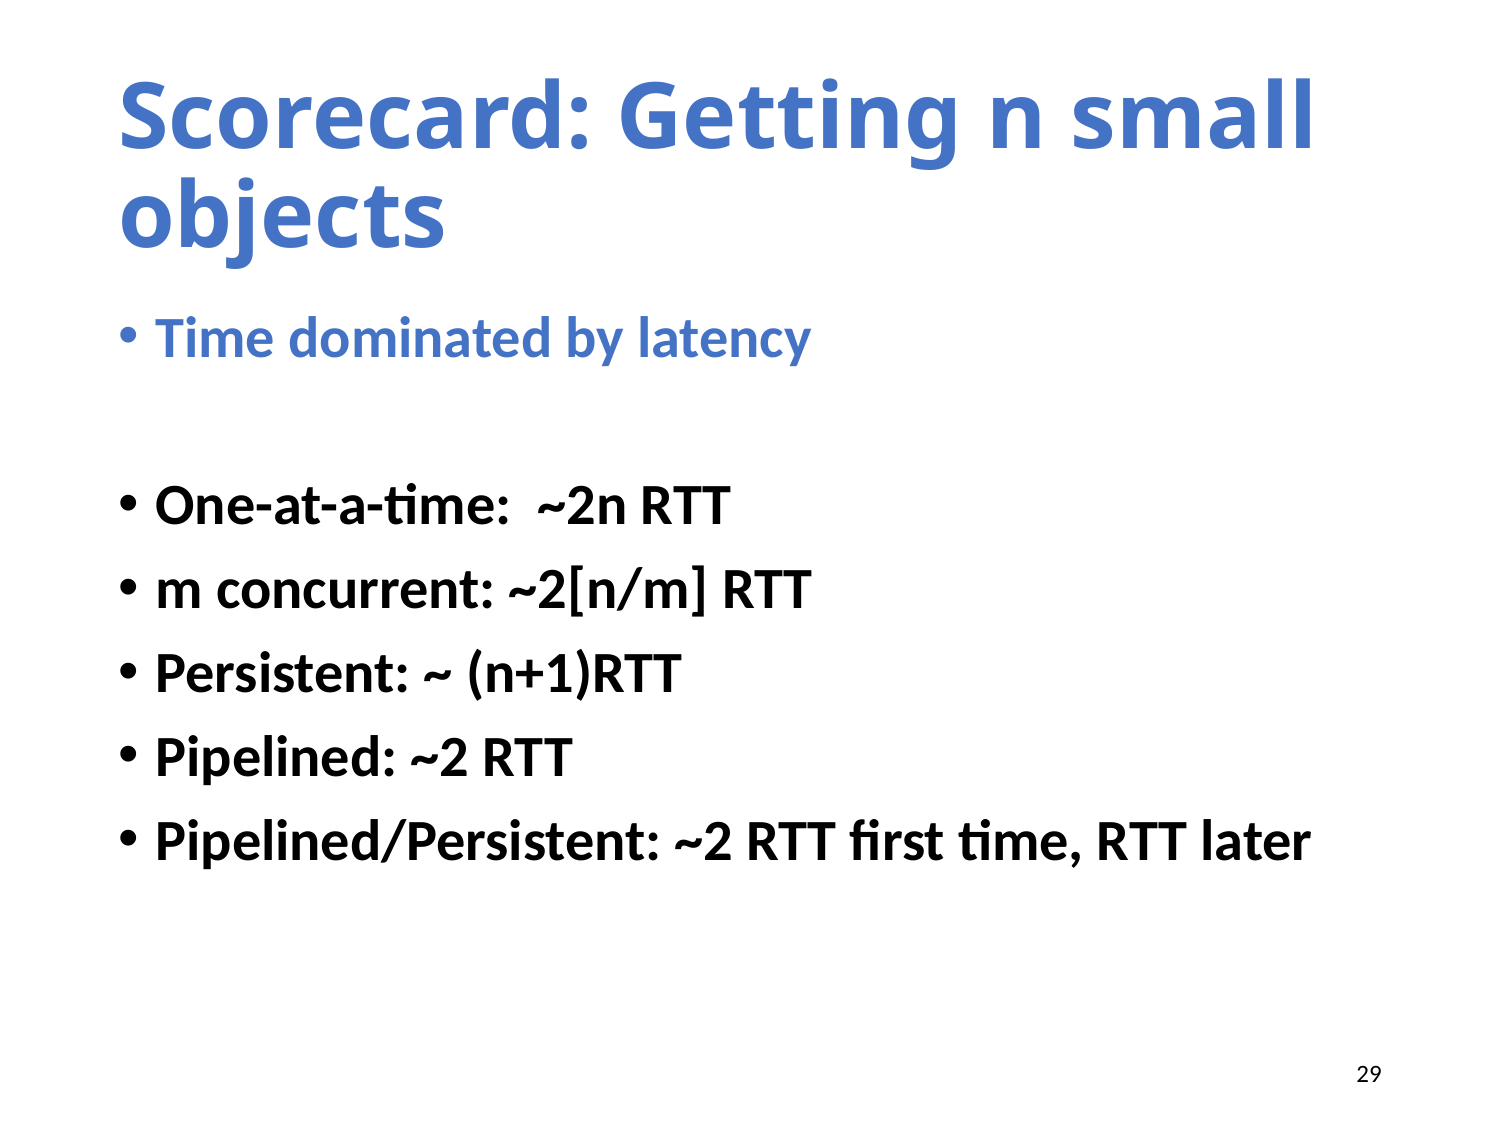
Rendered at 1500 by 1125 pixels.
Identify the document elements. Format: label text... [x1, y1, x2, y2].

slide_number 29 [1059, 1042, 1397, 1103]
title Scorecard: Getting n small objects [103, 59, 1397, 278]
list Time dominated by latency One-at-a-time: ~2n RTT m concurrent: ~2[n/m] RTT Persistent: ~ (n+1)RTT Pipelined: ~2 RTT Pipelined/Persistent: ~2 RTT first time, RTT later [103, 299, 1397, 1014]
